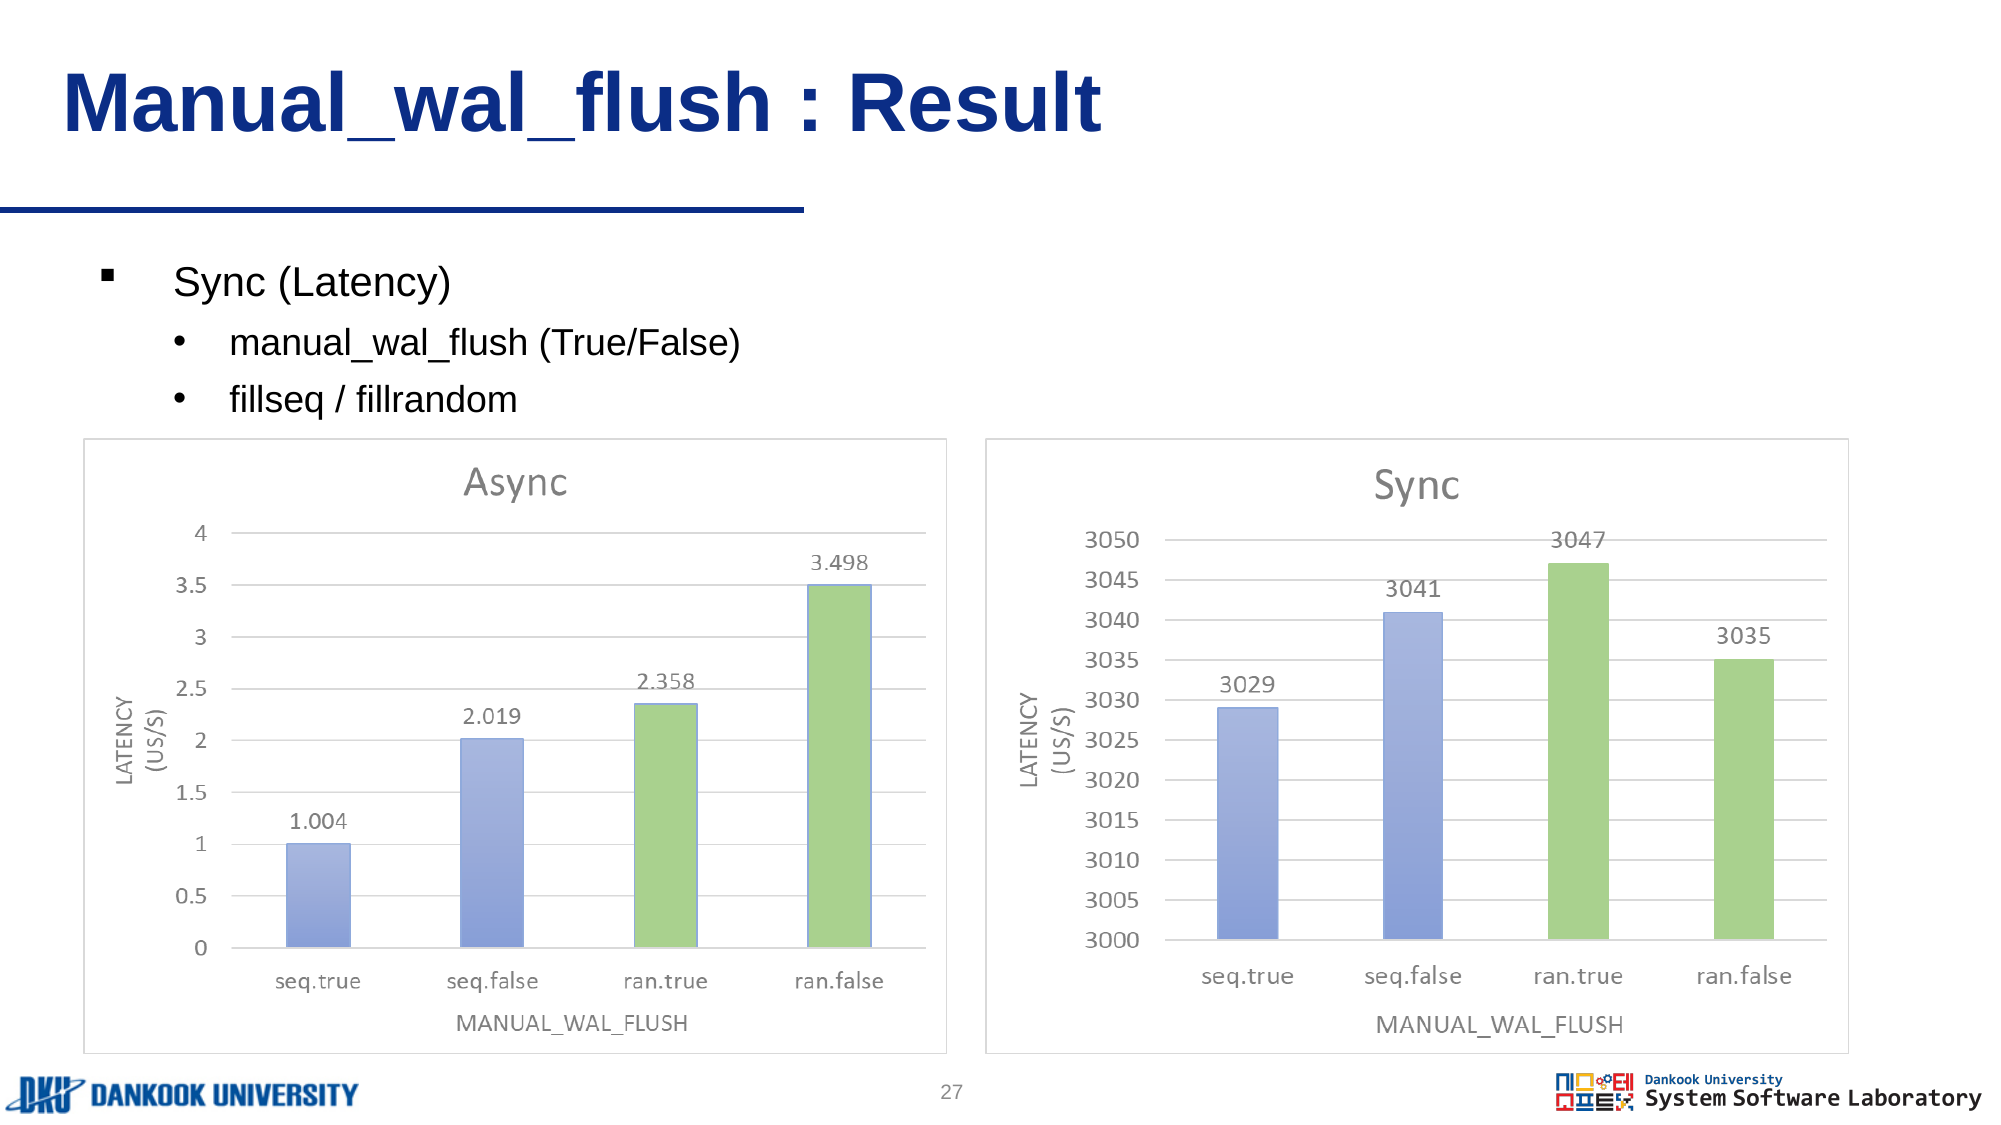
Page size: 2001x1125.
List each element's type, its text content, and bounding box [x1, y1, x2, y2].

picture [83, 438, 947, 1054]
list Sync (Latency) manual_wal_flush (True/False) fillseq / fillrandom [83, 247, 1905, 1067]
picture [5, 1076, 359, 1114]
picture [1548, 1064, 2001, 1125]
picture [985, 438, 1849, 1054]
title Manual_wal_flush : Result [47, 36, 1504, 173]
slide_number 27 [726, 1067, 1177, 1116]
